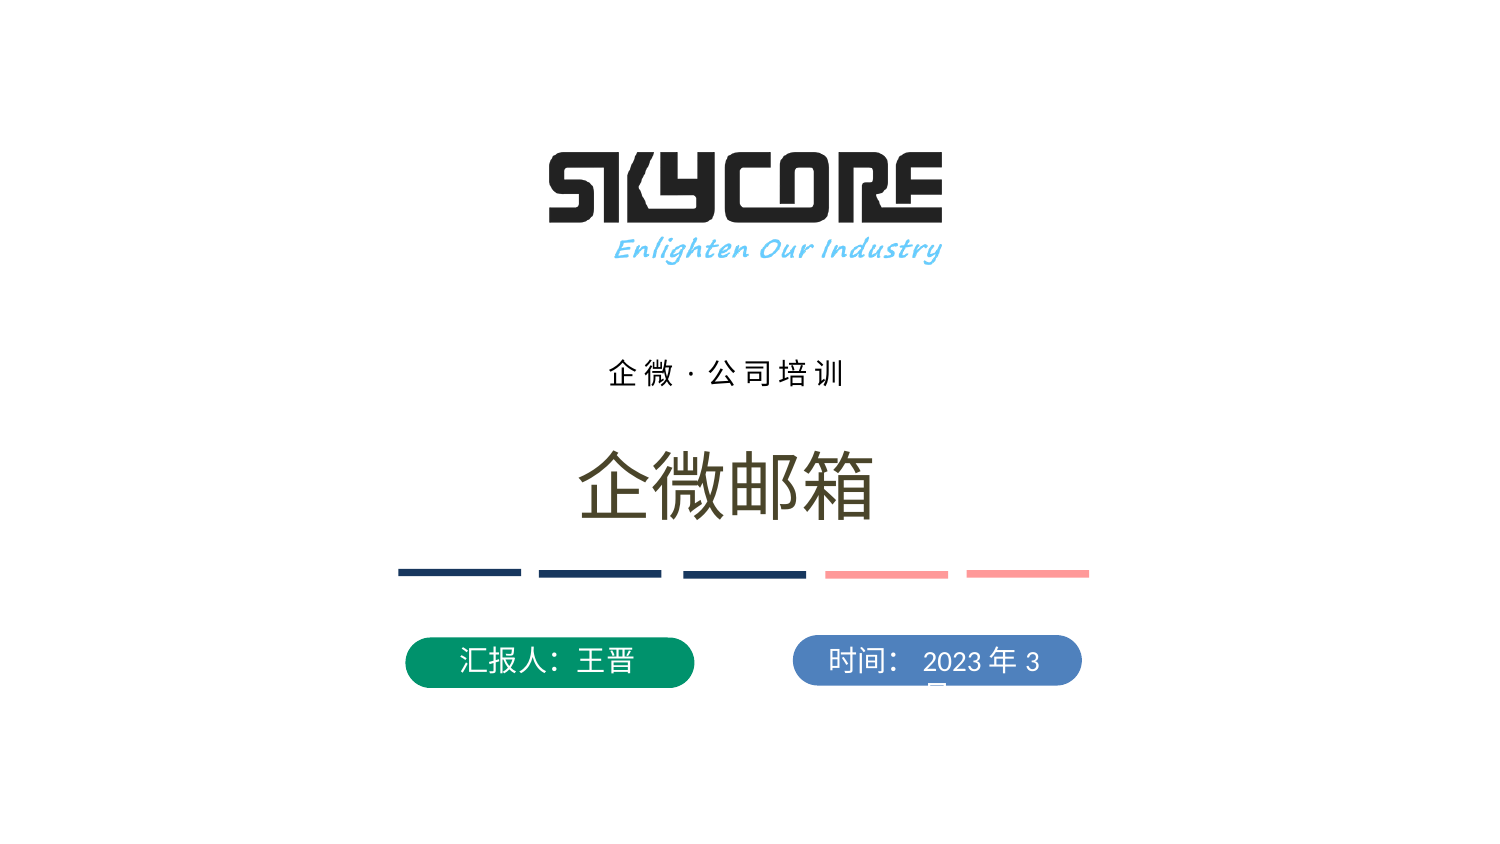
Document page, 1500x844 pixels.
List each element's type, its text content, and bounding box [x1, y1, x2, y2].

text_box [792, 634, 1083, 686]
text_box [823, 569, 950, 581]
text_box [396, 567, 523, 578]
text_box [965, 568, 1091, 580]
text_box [681, 569, 808, 581]
text_box 企微邮箱 [561, 432, 892, 538]
text_box [537, 568, 664, 580]
text_box 企微·公司培训 [313, 327, 1140, 419]
text_box 汇报人：王晋 [414, 634, 681, 685]
text_box [405, 643, 414, 682]
picture [549, 152, 943, 265]
text_box [418, 640, 695, 688]
